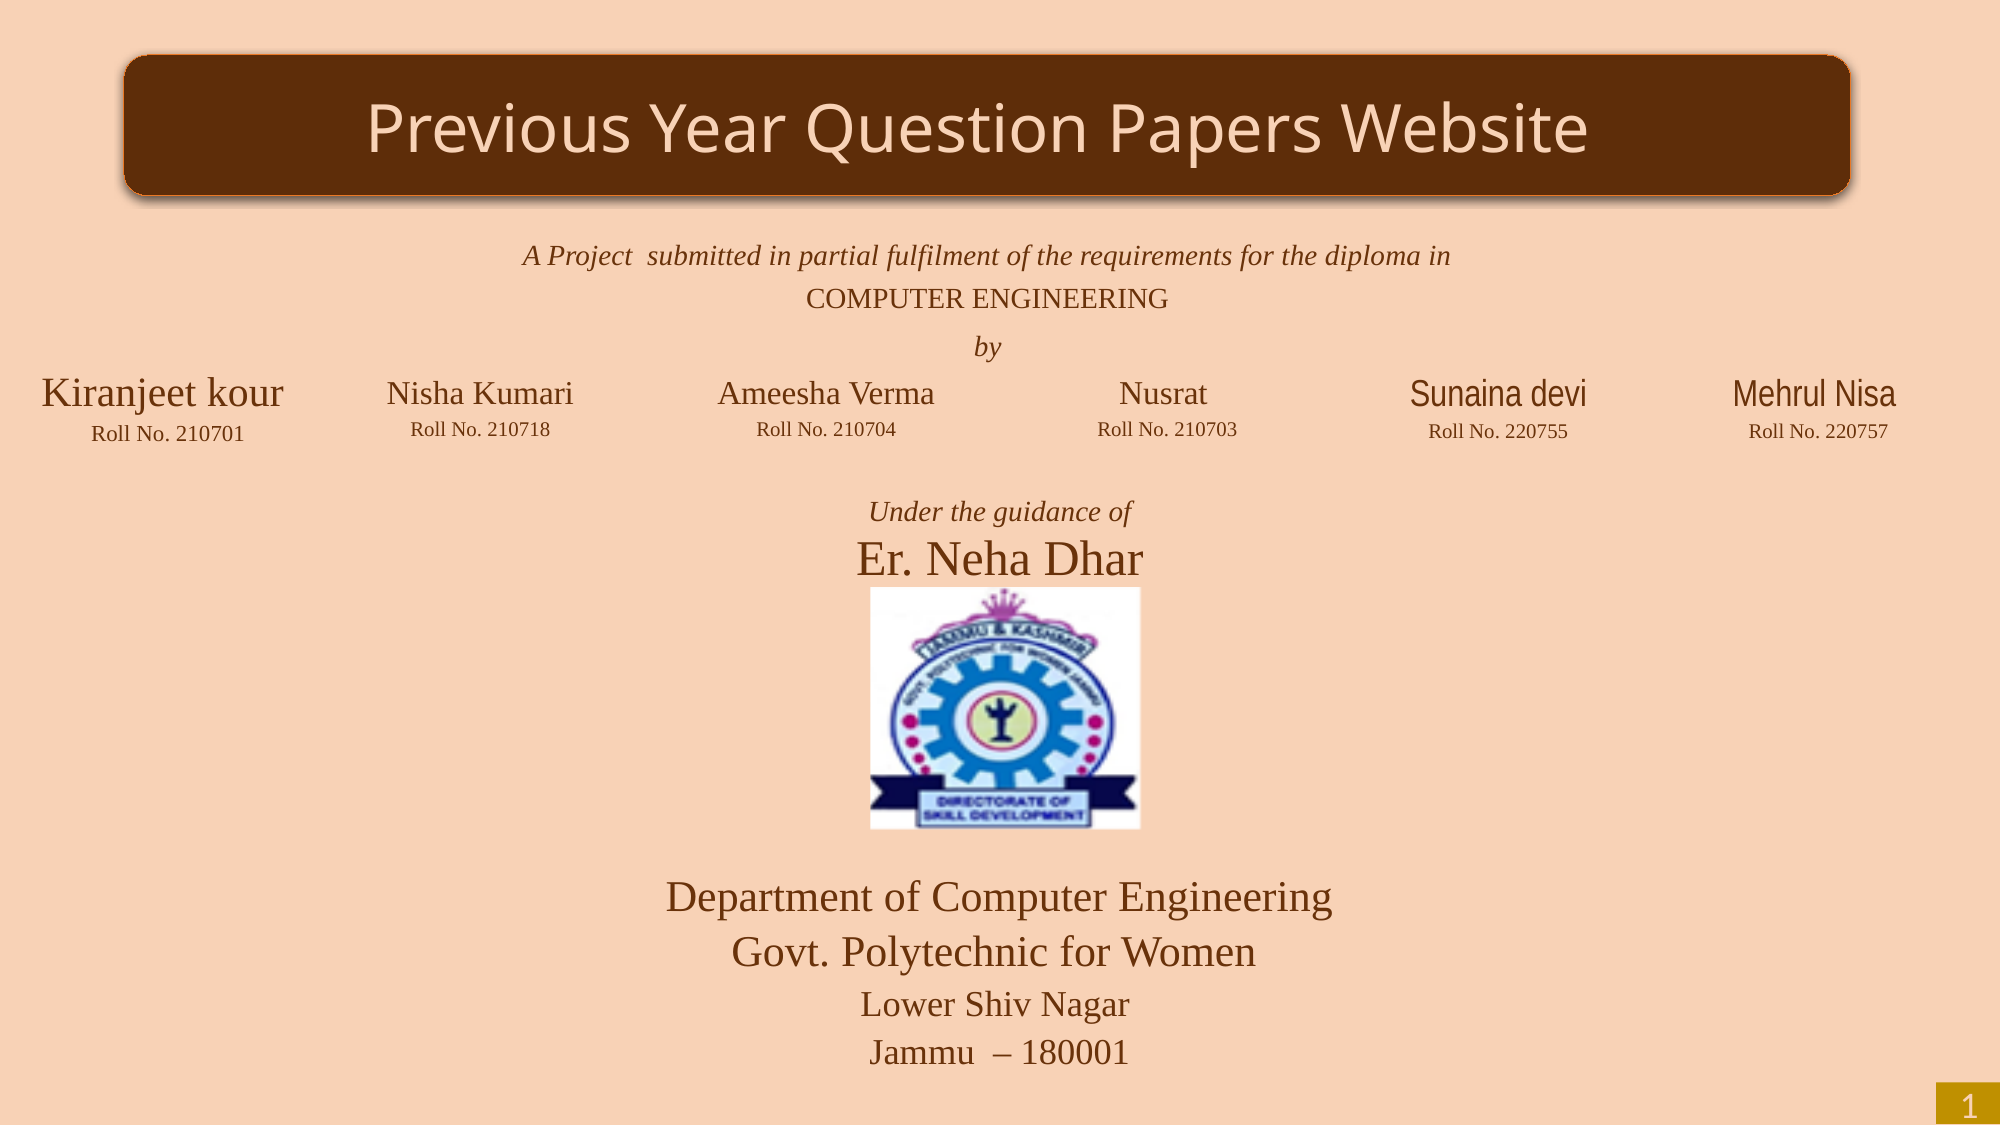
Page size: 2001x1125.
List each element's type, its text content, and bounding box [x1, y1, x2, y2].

text_box Kiranjeet kour Roll No. 210701 [0, 357, 336, 460]
text_box 1 [1935, 1081, 2000, 1125]
text_box Department of Computer Engineering Govt. Polytechnic for Women Lower Shiv Nagar Jammu – 180001 [576, 865, 1424, 1081]
text_box Nusrat Roll No. 210703 [999, 370, 1330, 460]
text_box Previous Year Question Papers Website [123, 54, 1851, 196]
text_box Nisha Kumari Roll No. 210718 [336, 357, 649, 460]
text_box Mehrul Nisa Roll No. 220757 [1650, 357, 1987, 460]
text_box Under the guidance of Er. Neha Dhar [616, 488, 1384, 637]
text_box Sunaina devi Roll No. 220755 [1330, 357, 1650, 460]
text_box A Project submitted in partial fulfilment of the requirements for the diploma in Computer Engineering by [431, 226, 1544, 370]
text_box Ameesha Verma Roll No. 210704 [658, 370, 995, 460]
picture [870, 587, 1145, 840]
